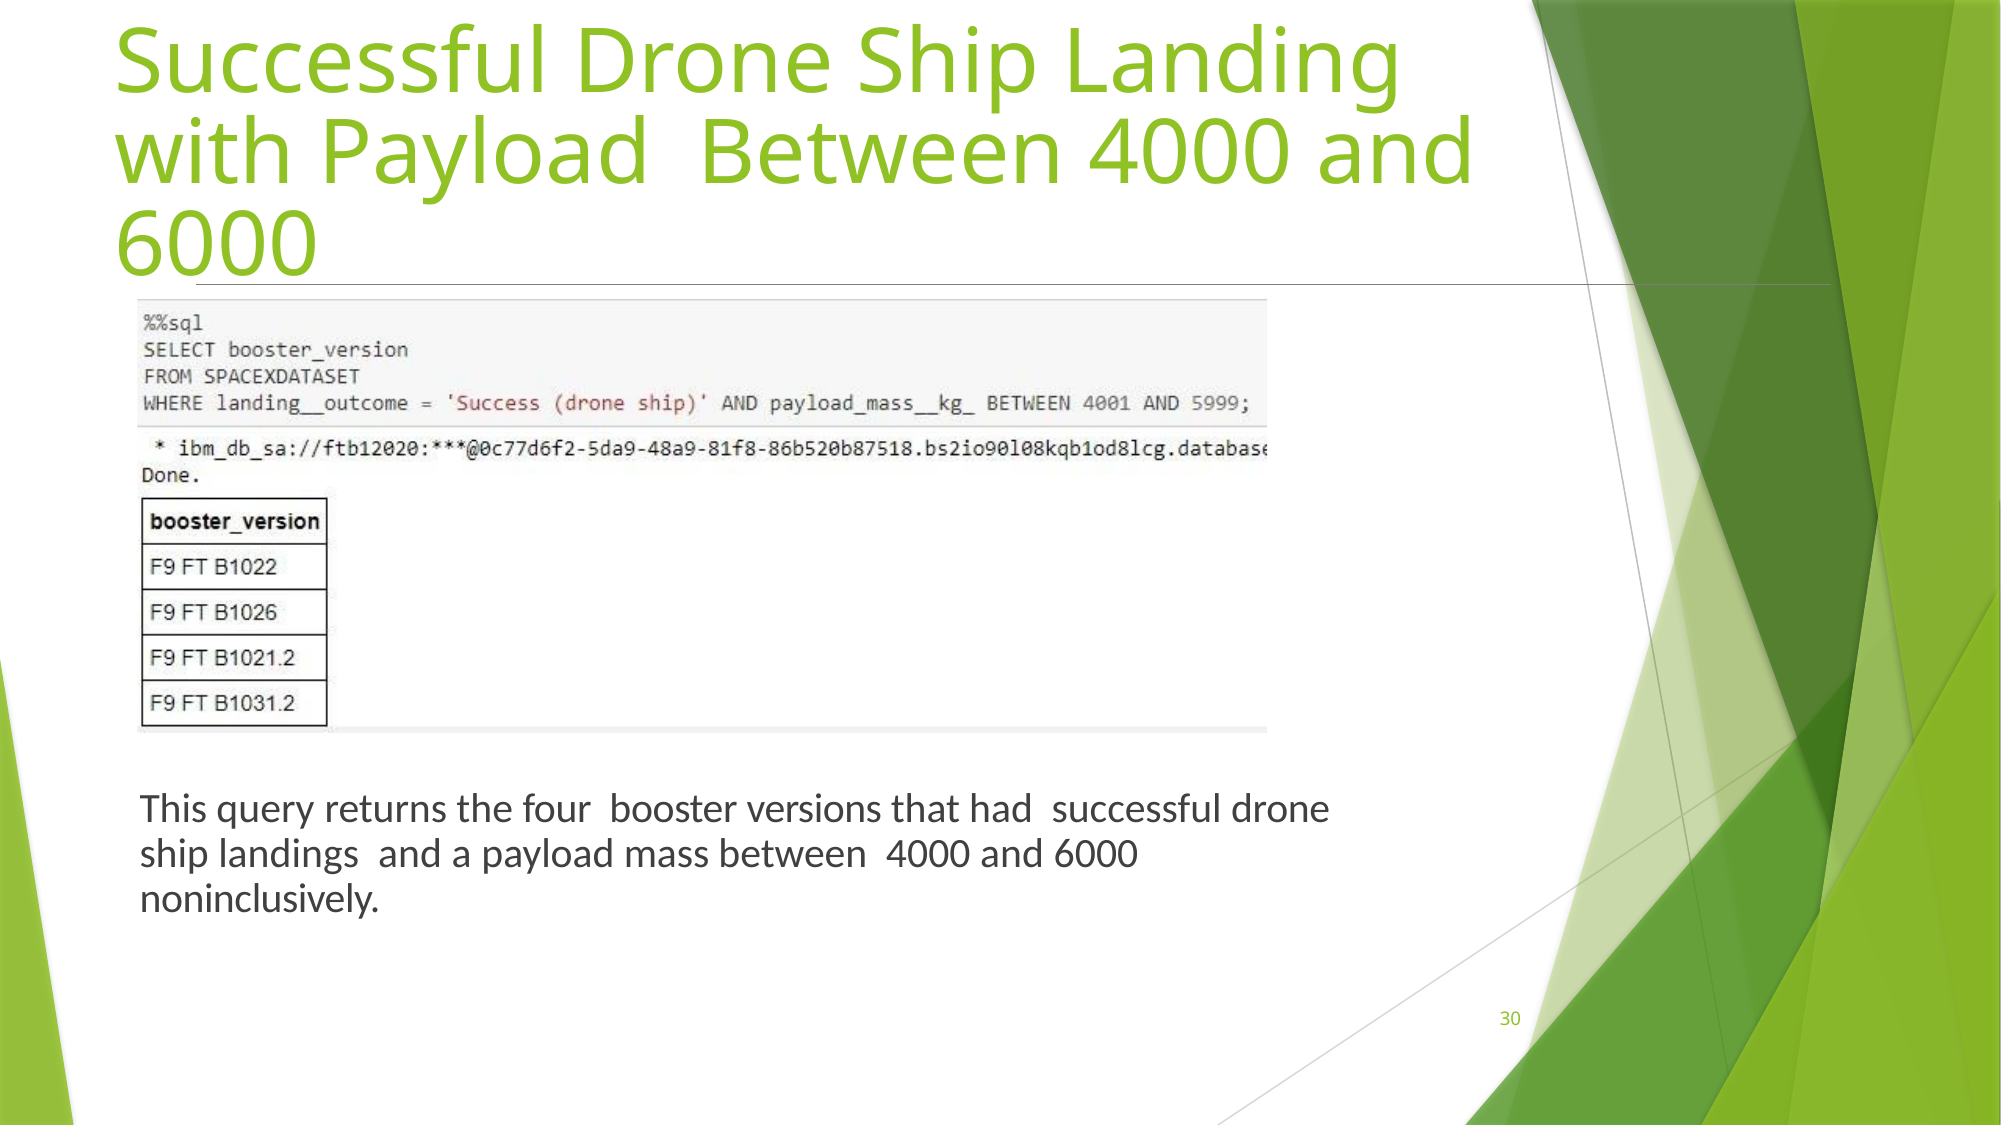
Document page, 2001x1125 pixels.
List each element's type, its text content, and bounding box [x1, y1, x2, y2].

slide_number 30 [1409, 694, 1522, 1125]
text_box This query returns the four booster versions that had successful drone ship landings and a payload mass between 4000 and 6000 noninclusively. [137, 779, 1350, 923]
title Successful Drone Ship Landing with Payload Between 4000 and 6000 [112, 0, 1607, 294]
text_box [137, 299, 1268, 733]
